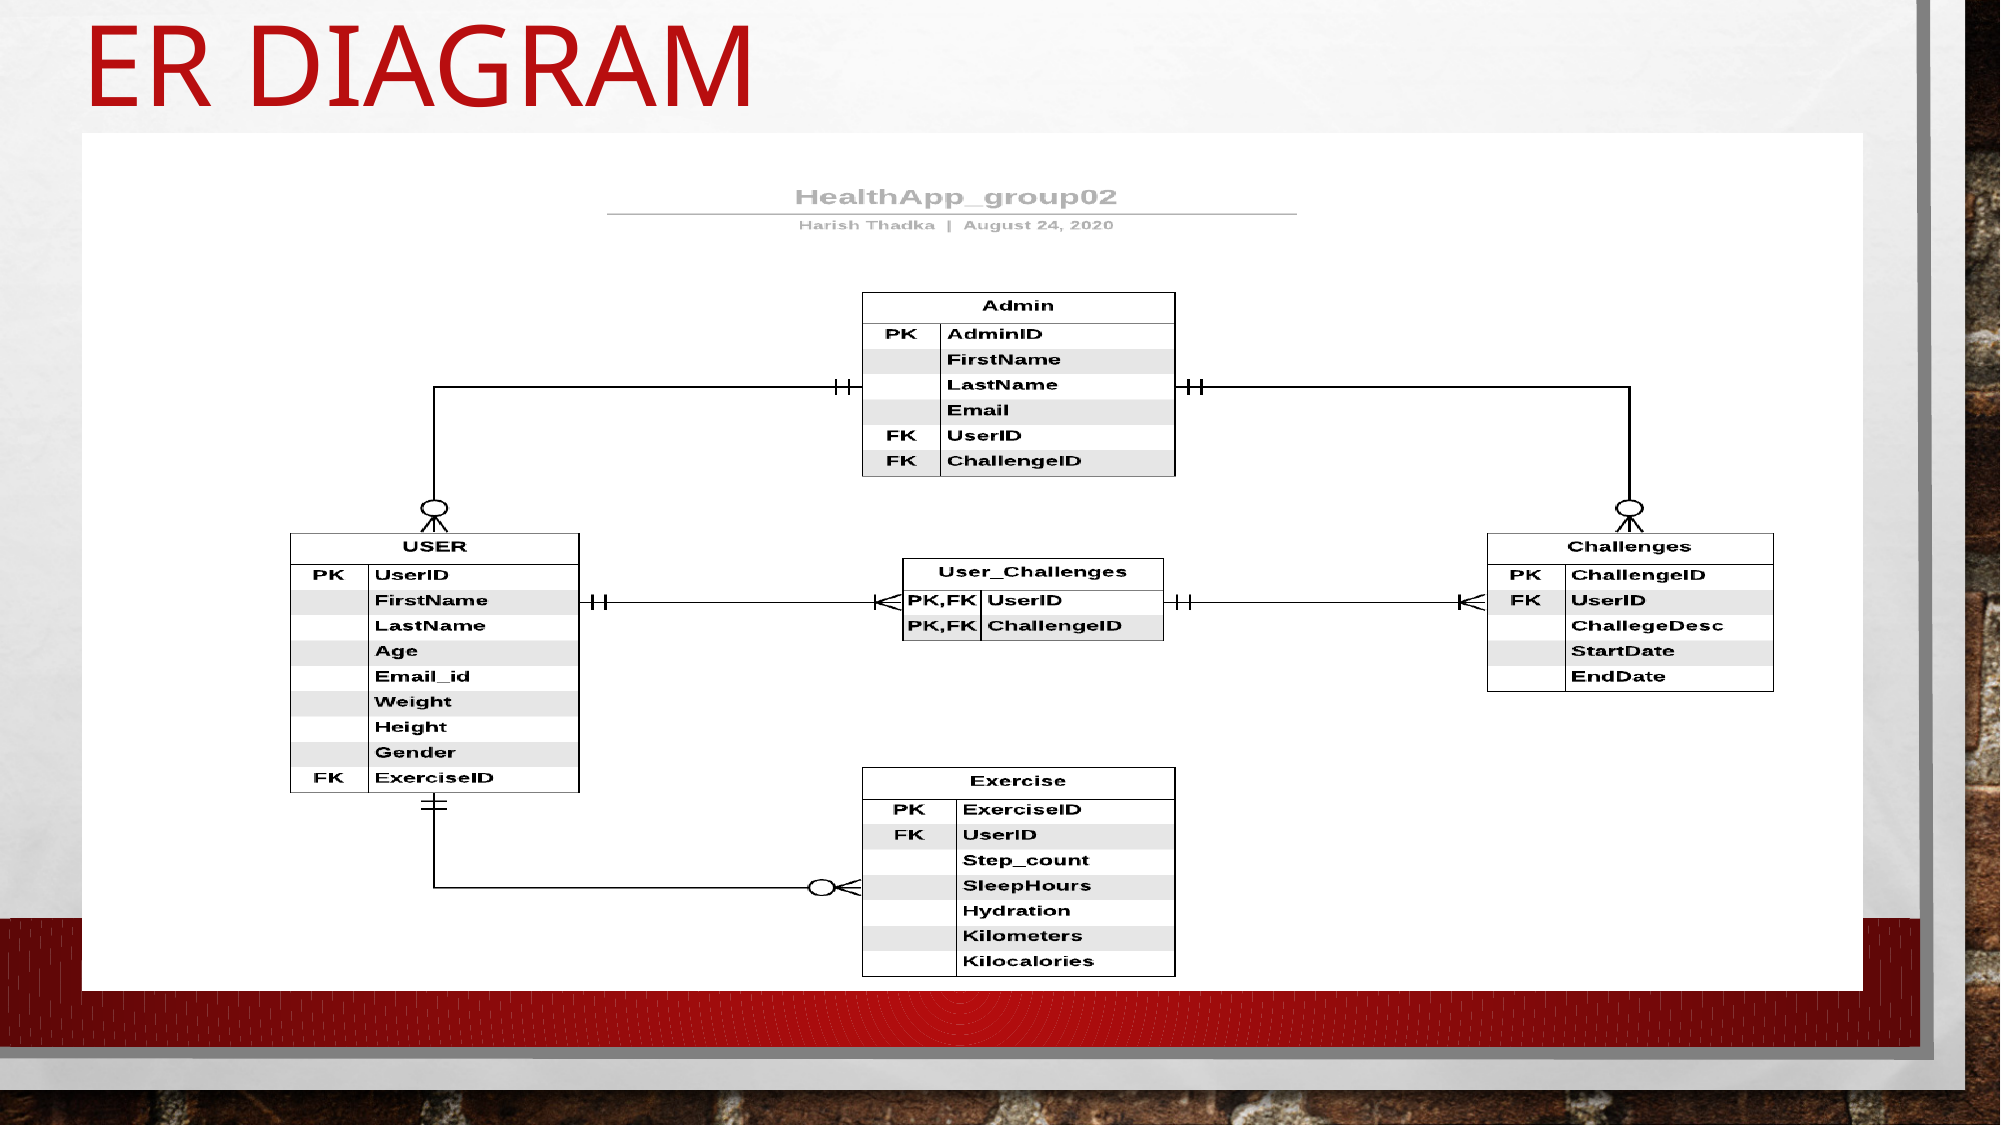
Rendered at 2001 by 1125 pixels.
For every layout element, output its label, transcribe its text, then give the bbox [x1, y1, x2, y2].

title ER DIAGRAM [37, 0, 1818, 141]
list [82, 133, 1864, 992]
picture [0, 0, 2000, 1125]
